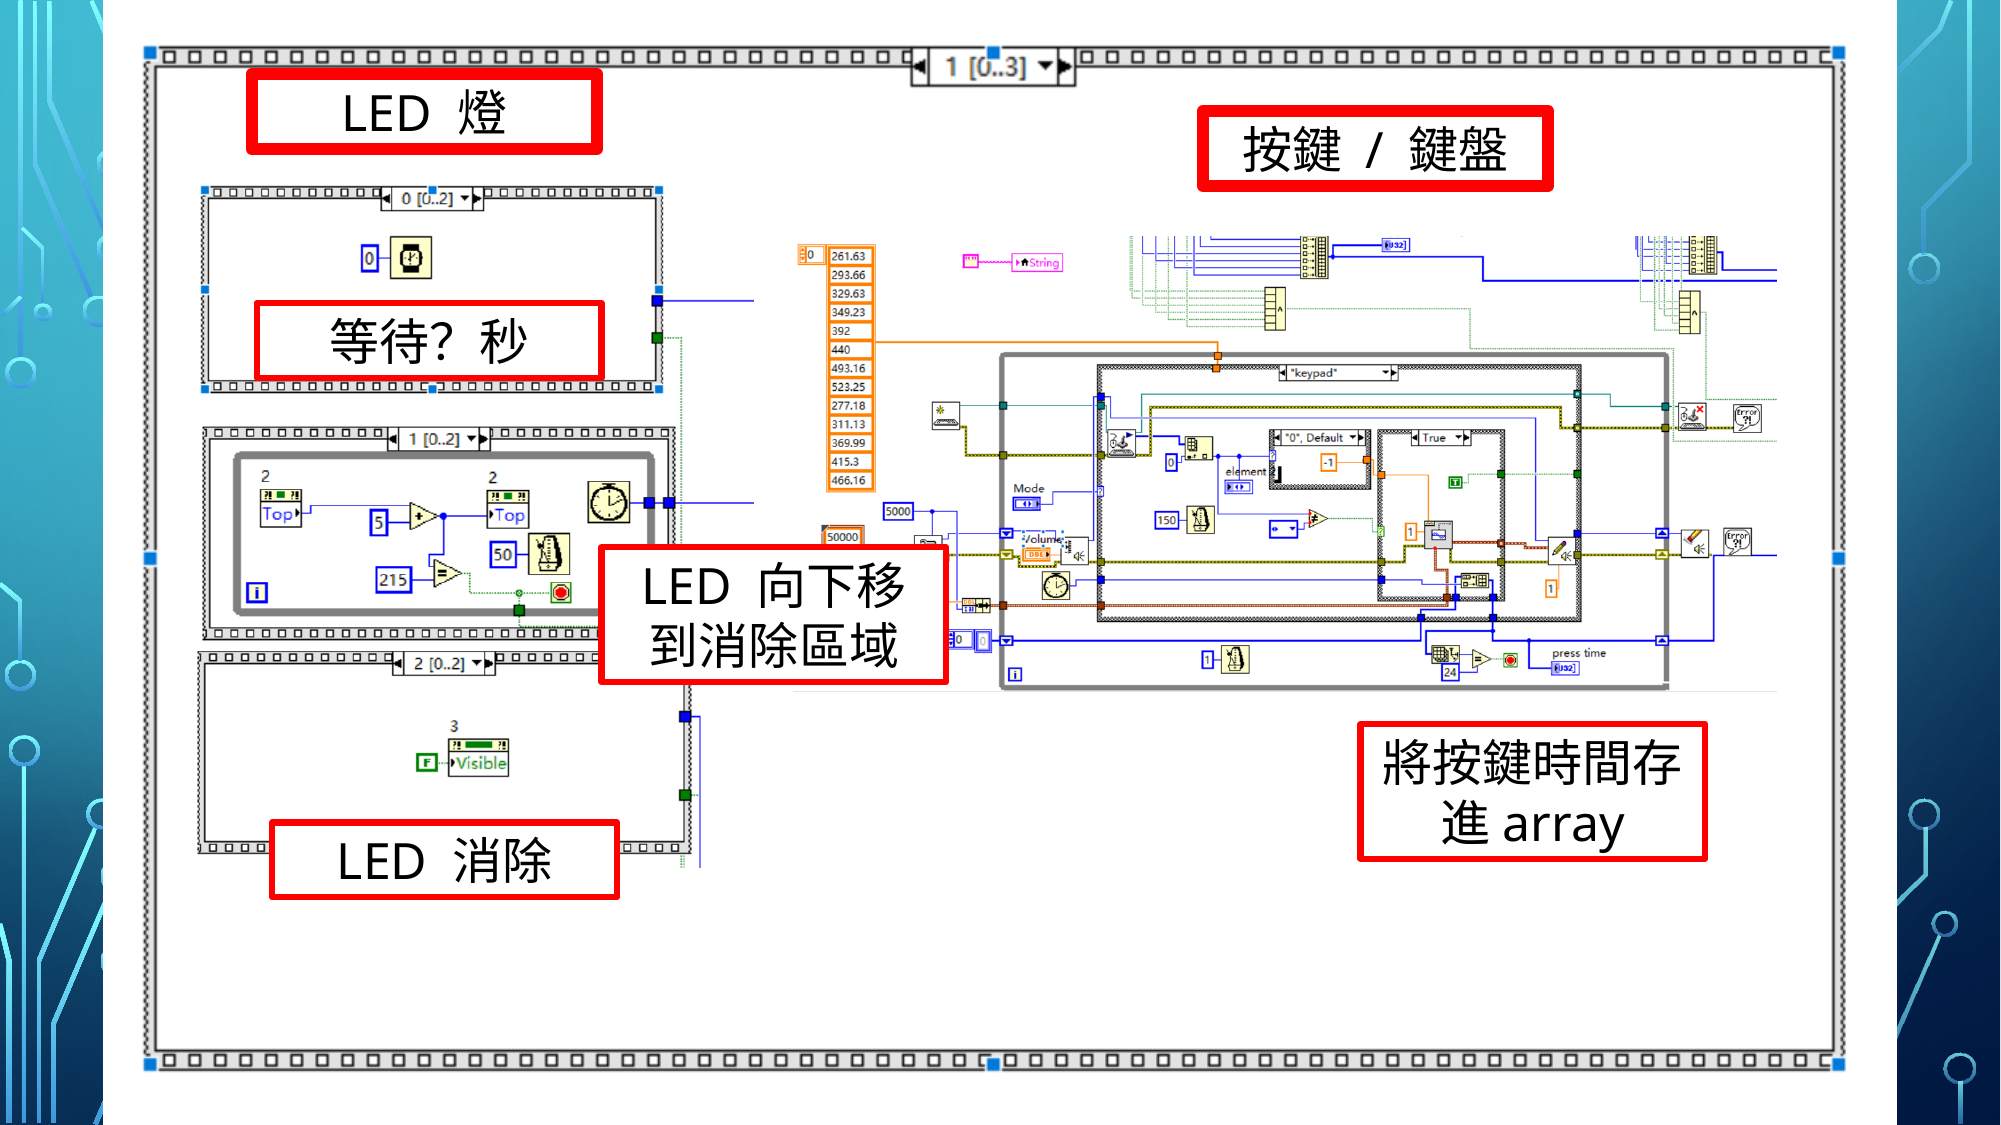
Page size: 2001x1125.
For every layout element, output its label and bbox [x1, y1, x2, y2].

picture [103, 0, 1897, 1125]
